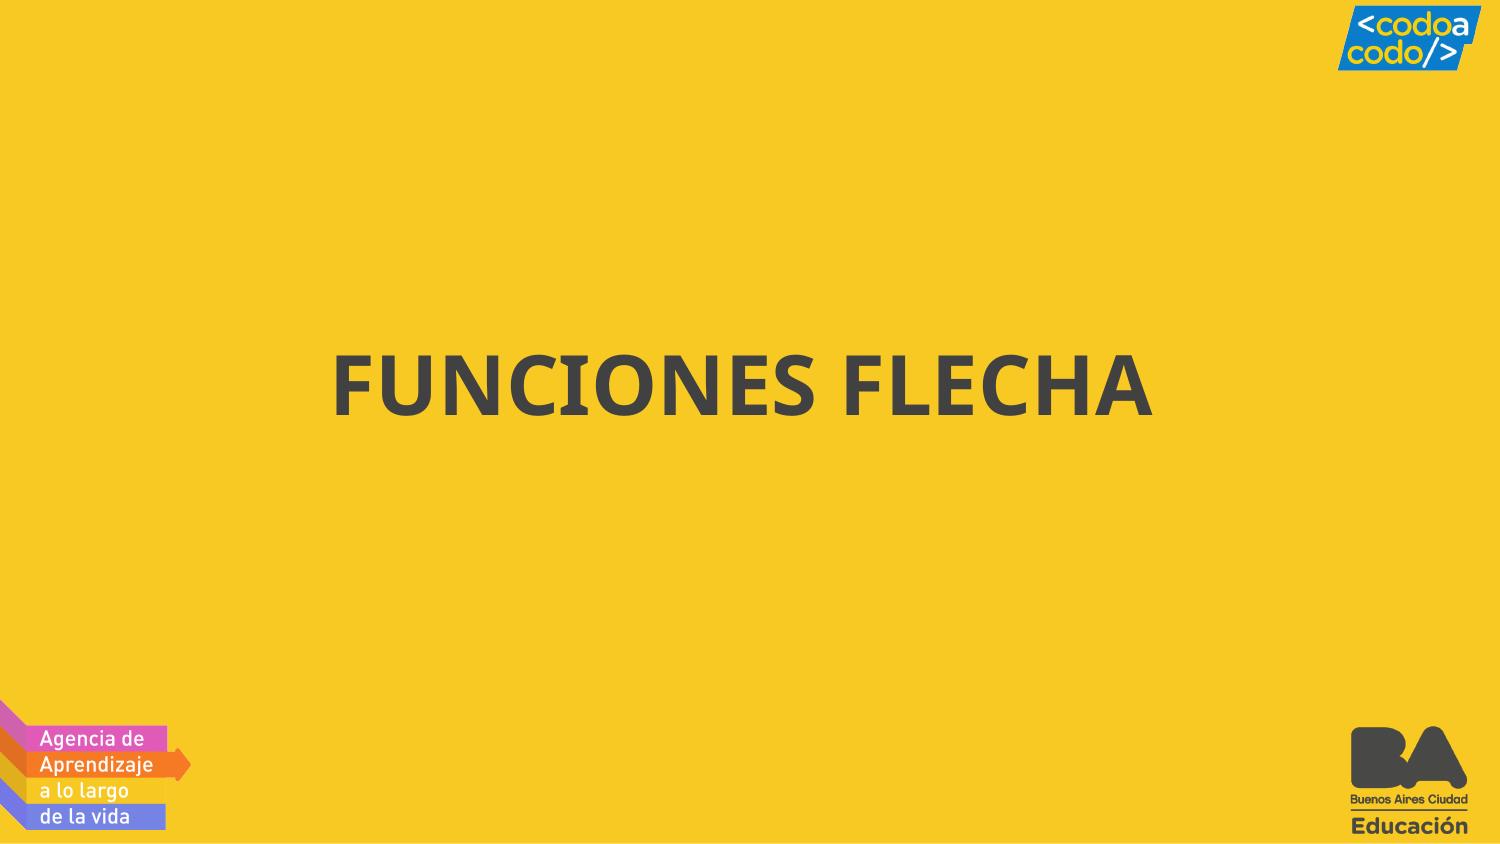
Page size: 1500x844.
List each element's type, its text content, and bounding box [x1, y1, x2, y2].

picture [0, 699, 191, 830]
picture [1337, 5, 1482, 71]
title FUNCIONES FLECHA [80, 73, 1403, 692]
picture [1297, 668, 1500, 844]
